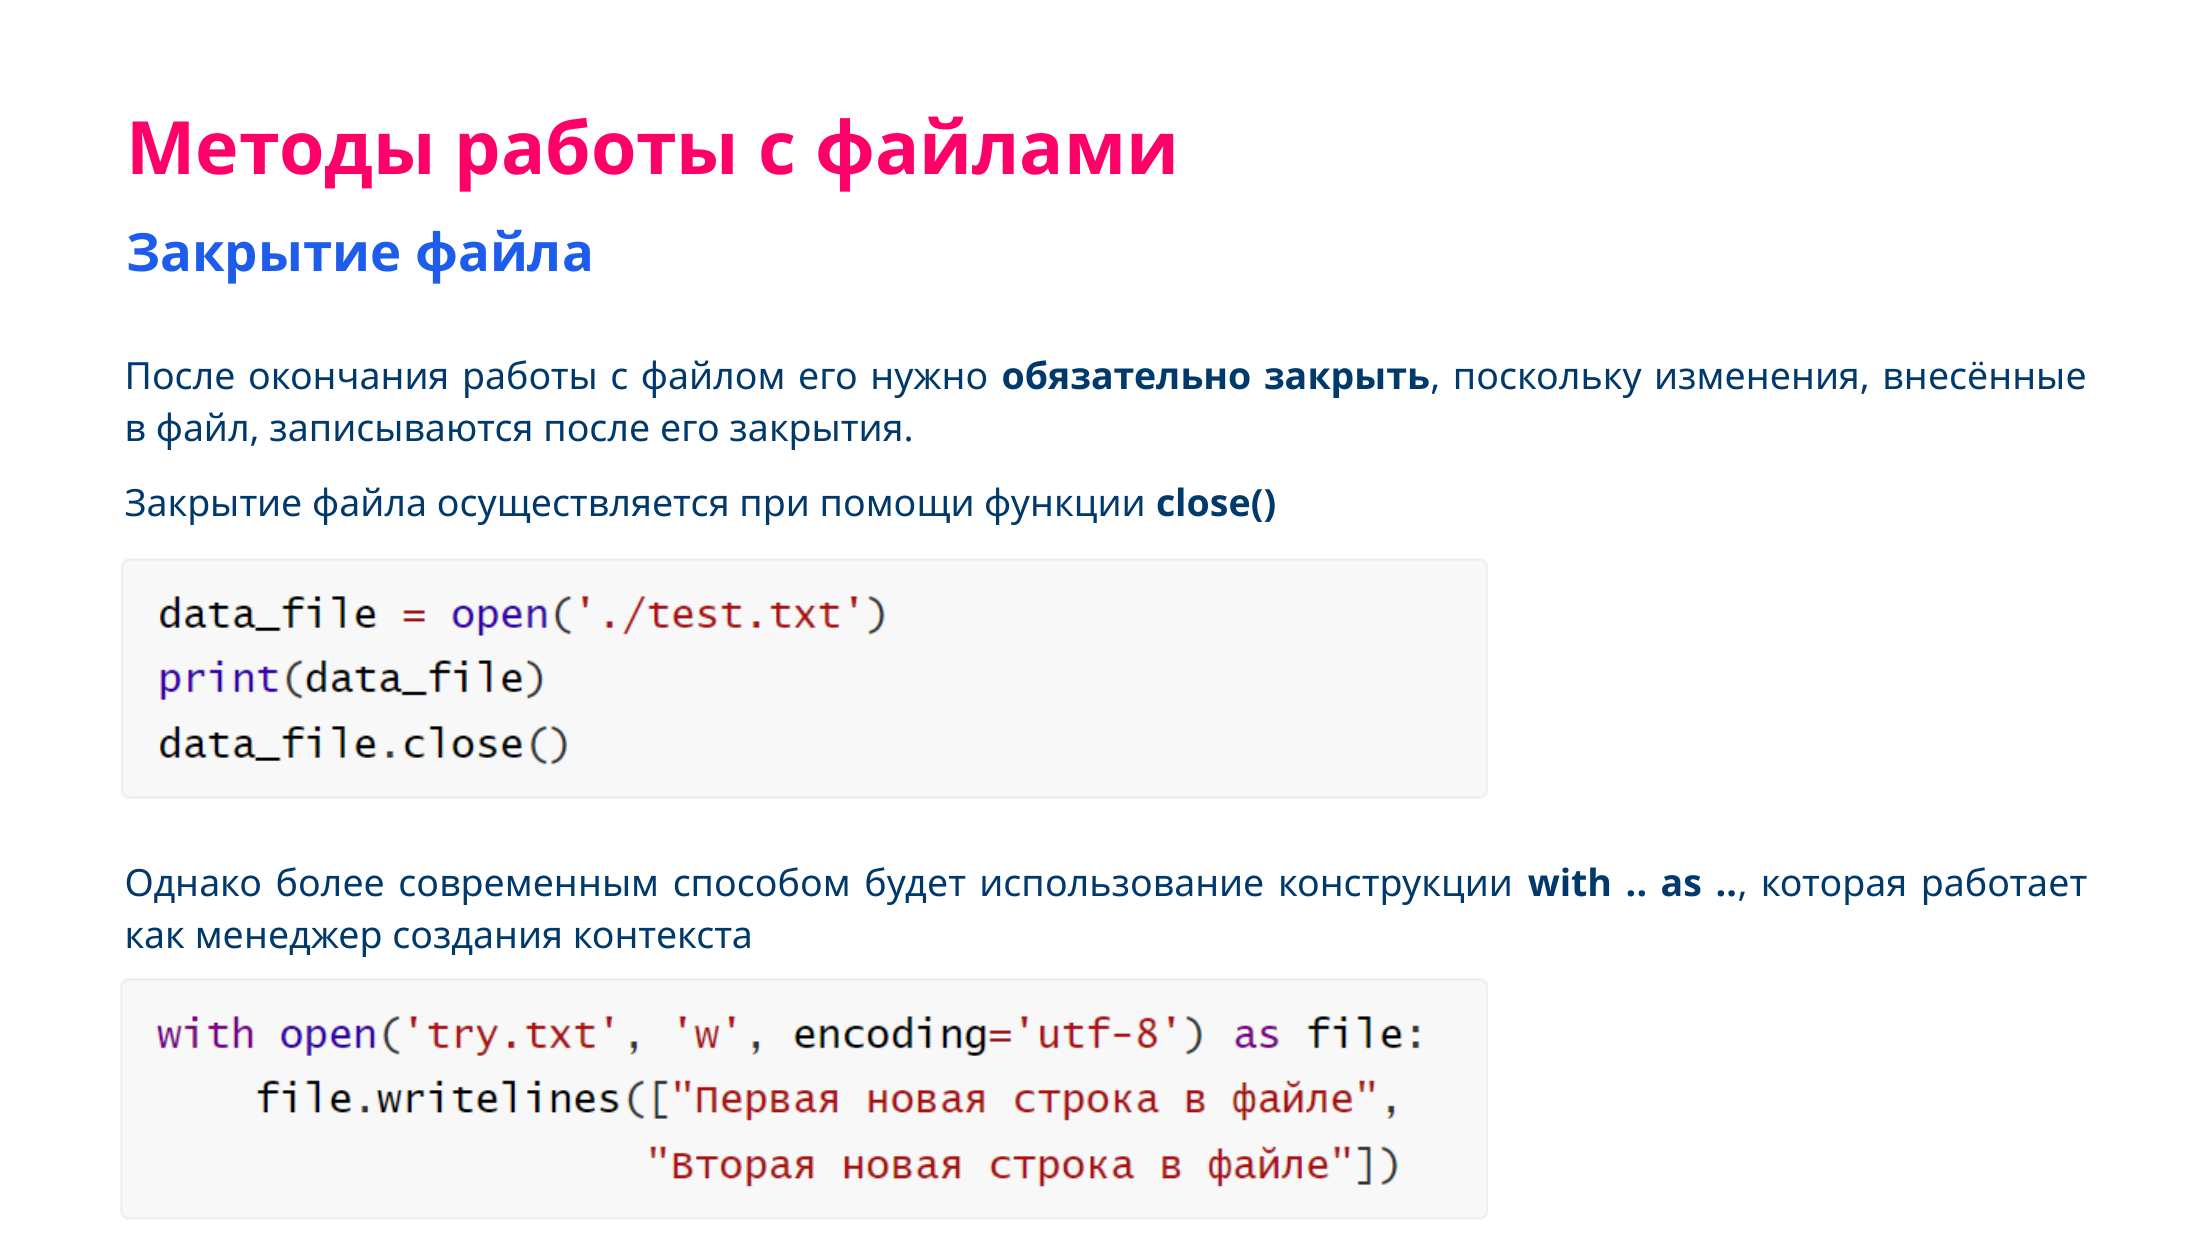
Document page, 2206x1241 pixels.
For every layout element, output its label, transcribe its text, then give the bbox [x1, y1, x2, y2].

picture [113, 968, 1496, 1232]
text_box Однако более современным способом будет использование конструкции with .. as .., которая работает как менеджер создания контекста [109, 845, 2103, 964]
text_box После окончания работы с файлом его нужно обязательно закрыть, поскольку изменения, внесённые в файл, записываются после его закрытия. Закрытие файла осуществляется при помощи функции close() [109, 337, 2103, 531]
picture [109, 544, 1500, 809]
text_box Методы работы с файлами [110, 103, 1425, 172]
text_box Закрытие файла [109, 201, 1344, 308]
